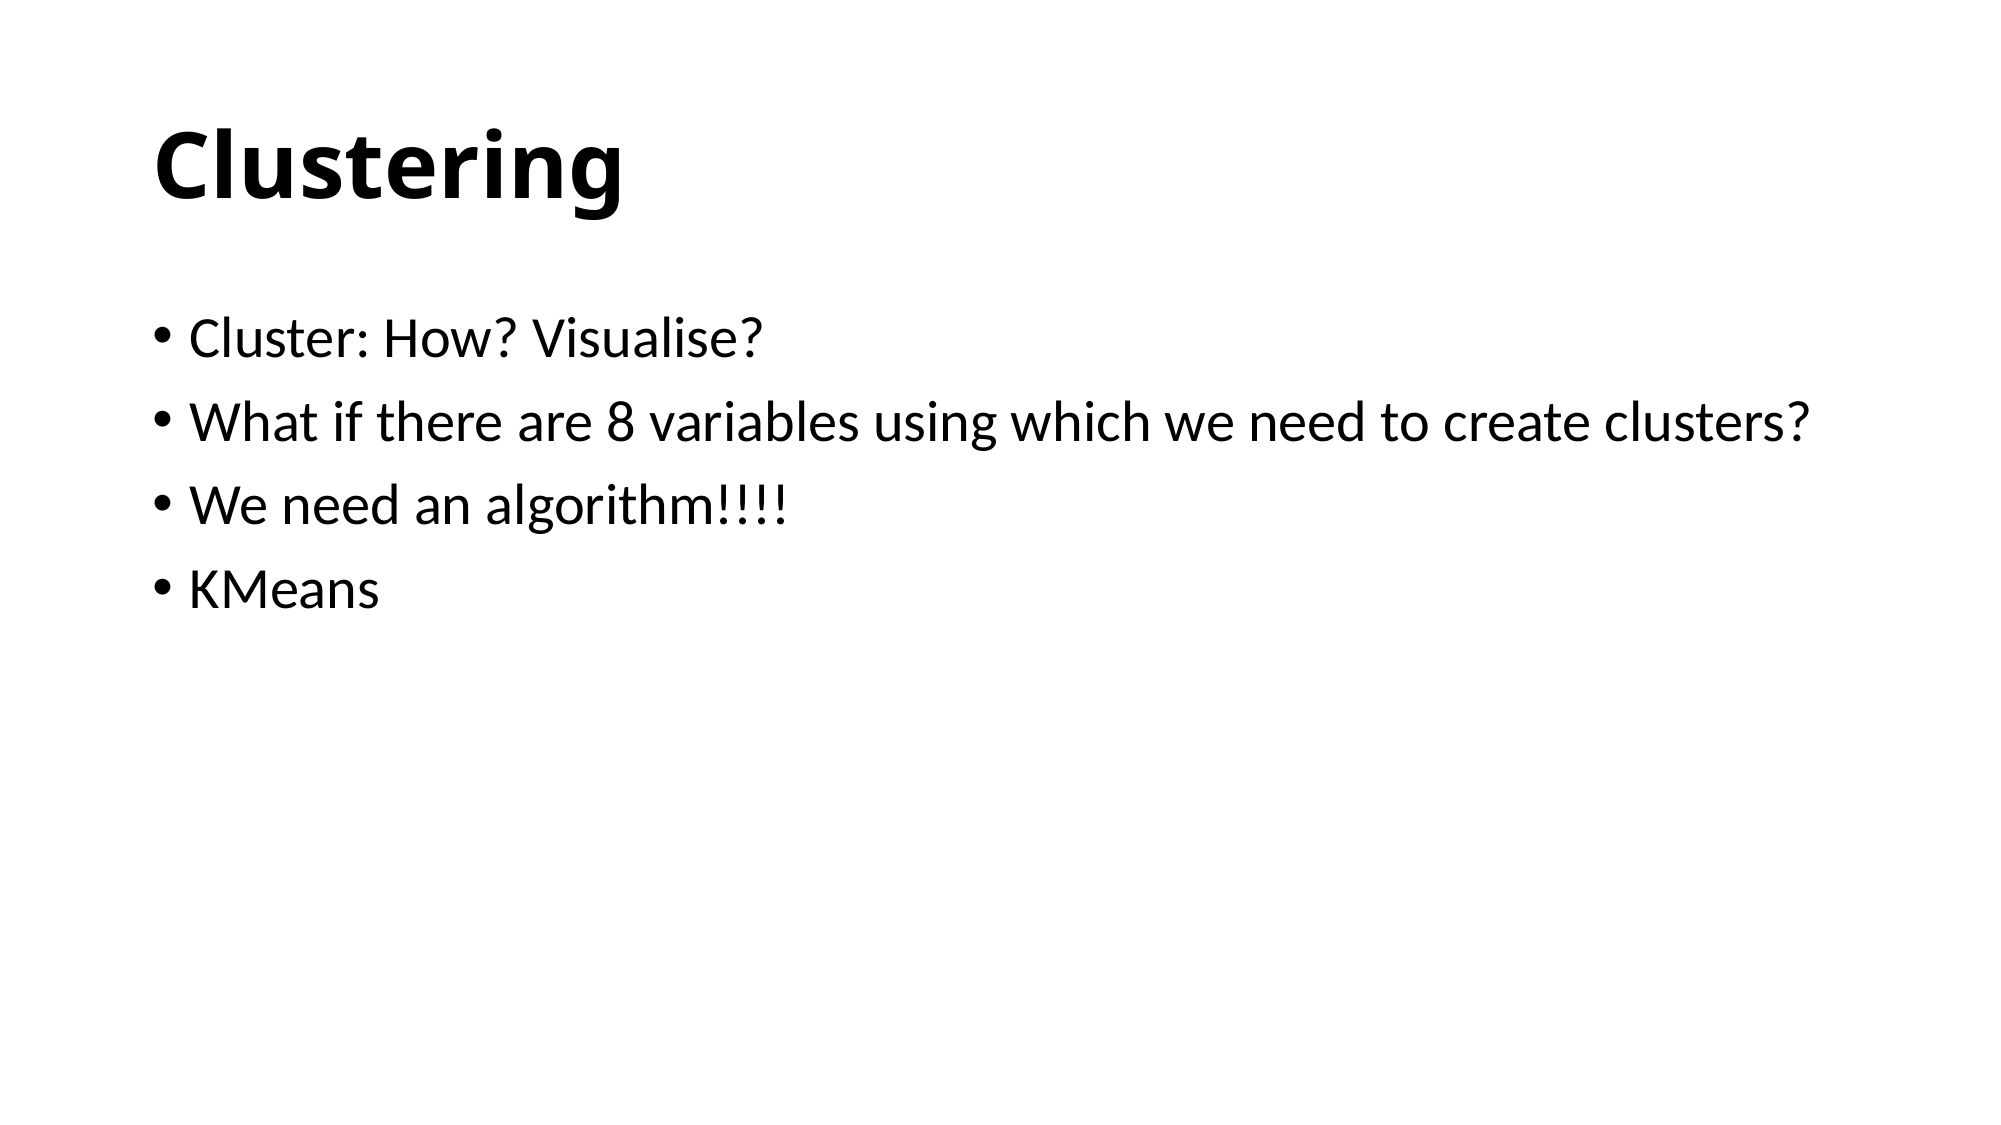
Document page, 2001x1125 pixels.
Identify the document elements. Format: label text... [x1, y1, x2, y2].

title Clustering [137, 59, 1863, 278]
list Cluster: How? Visualise? What if there are 8 variables using which we need to create clusters? We need an algorithm!!!! KMeans [137, 299, 1863, 1014]
